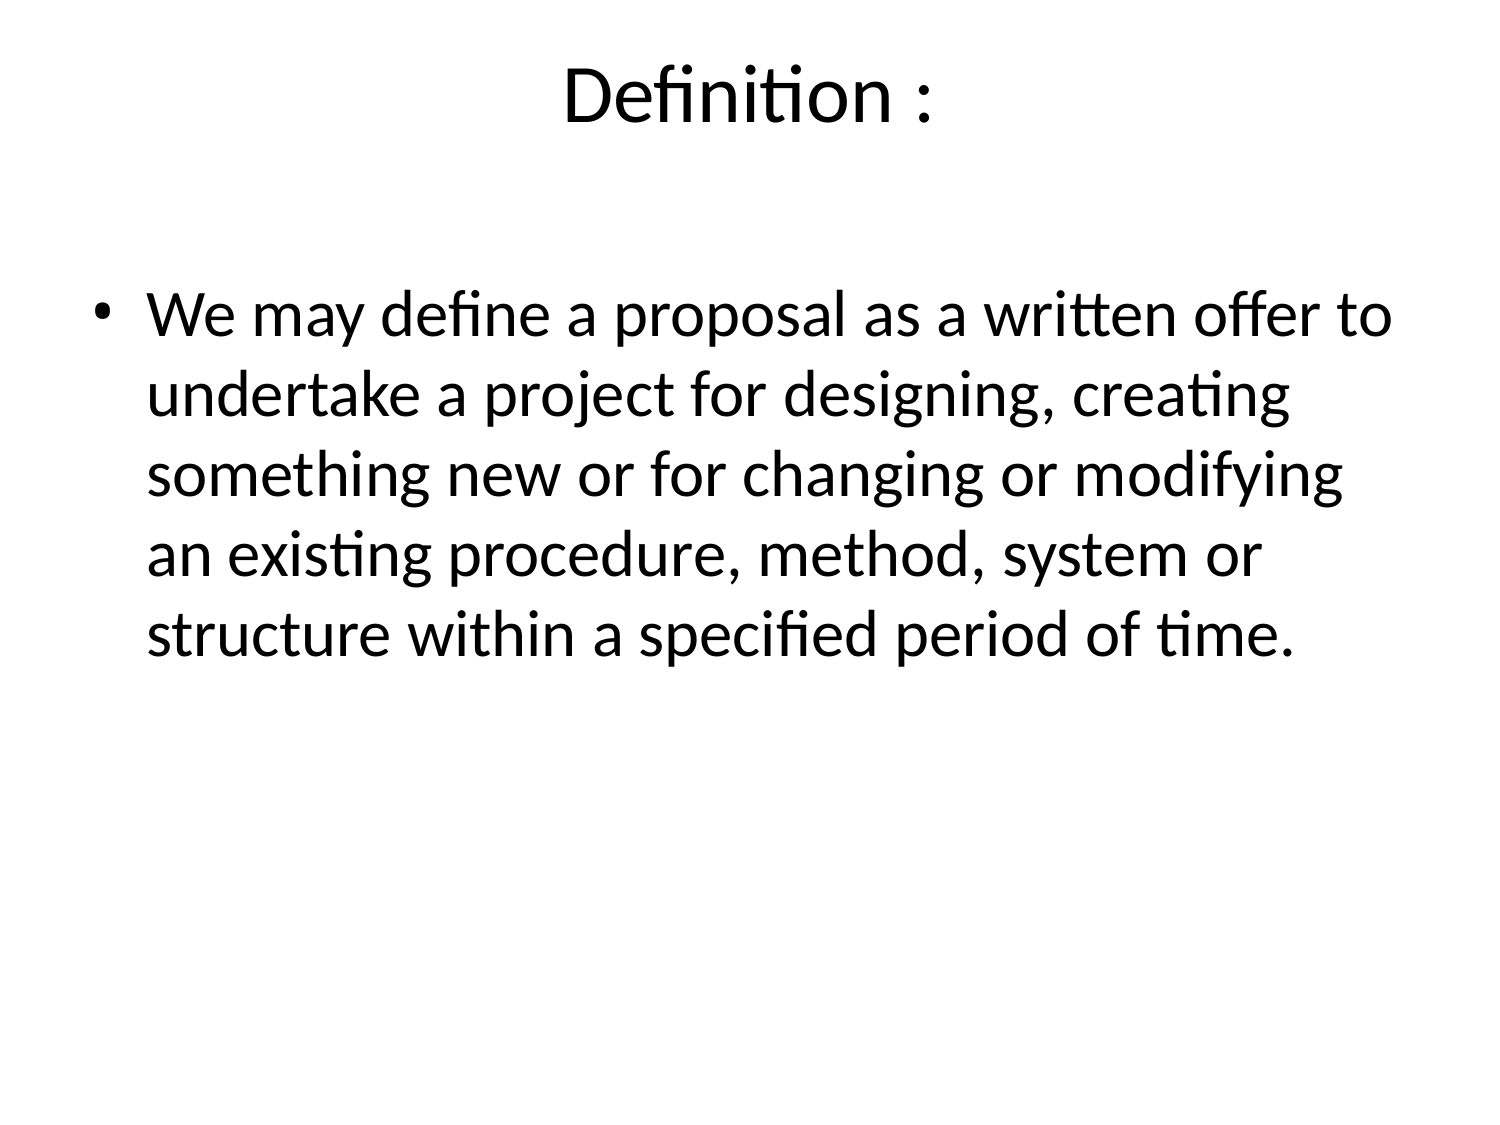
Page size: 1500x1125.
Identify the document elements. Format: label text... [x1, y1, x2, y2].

text_box We may define a proposal as a written offer to undertake a project for designing, creating something new or for changing or modifying an existing procedure, method, system or structure within a specified period of time. [87, 267, 1412, 670]
title Definition : [560, 36, 941, 227]
